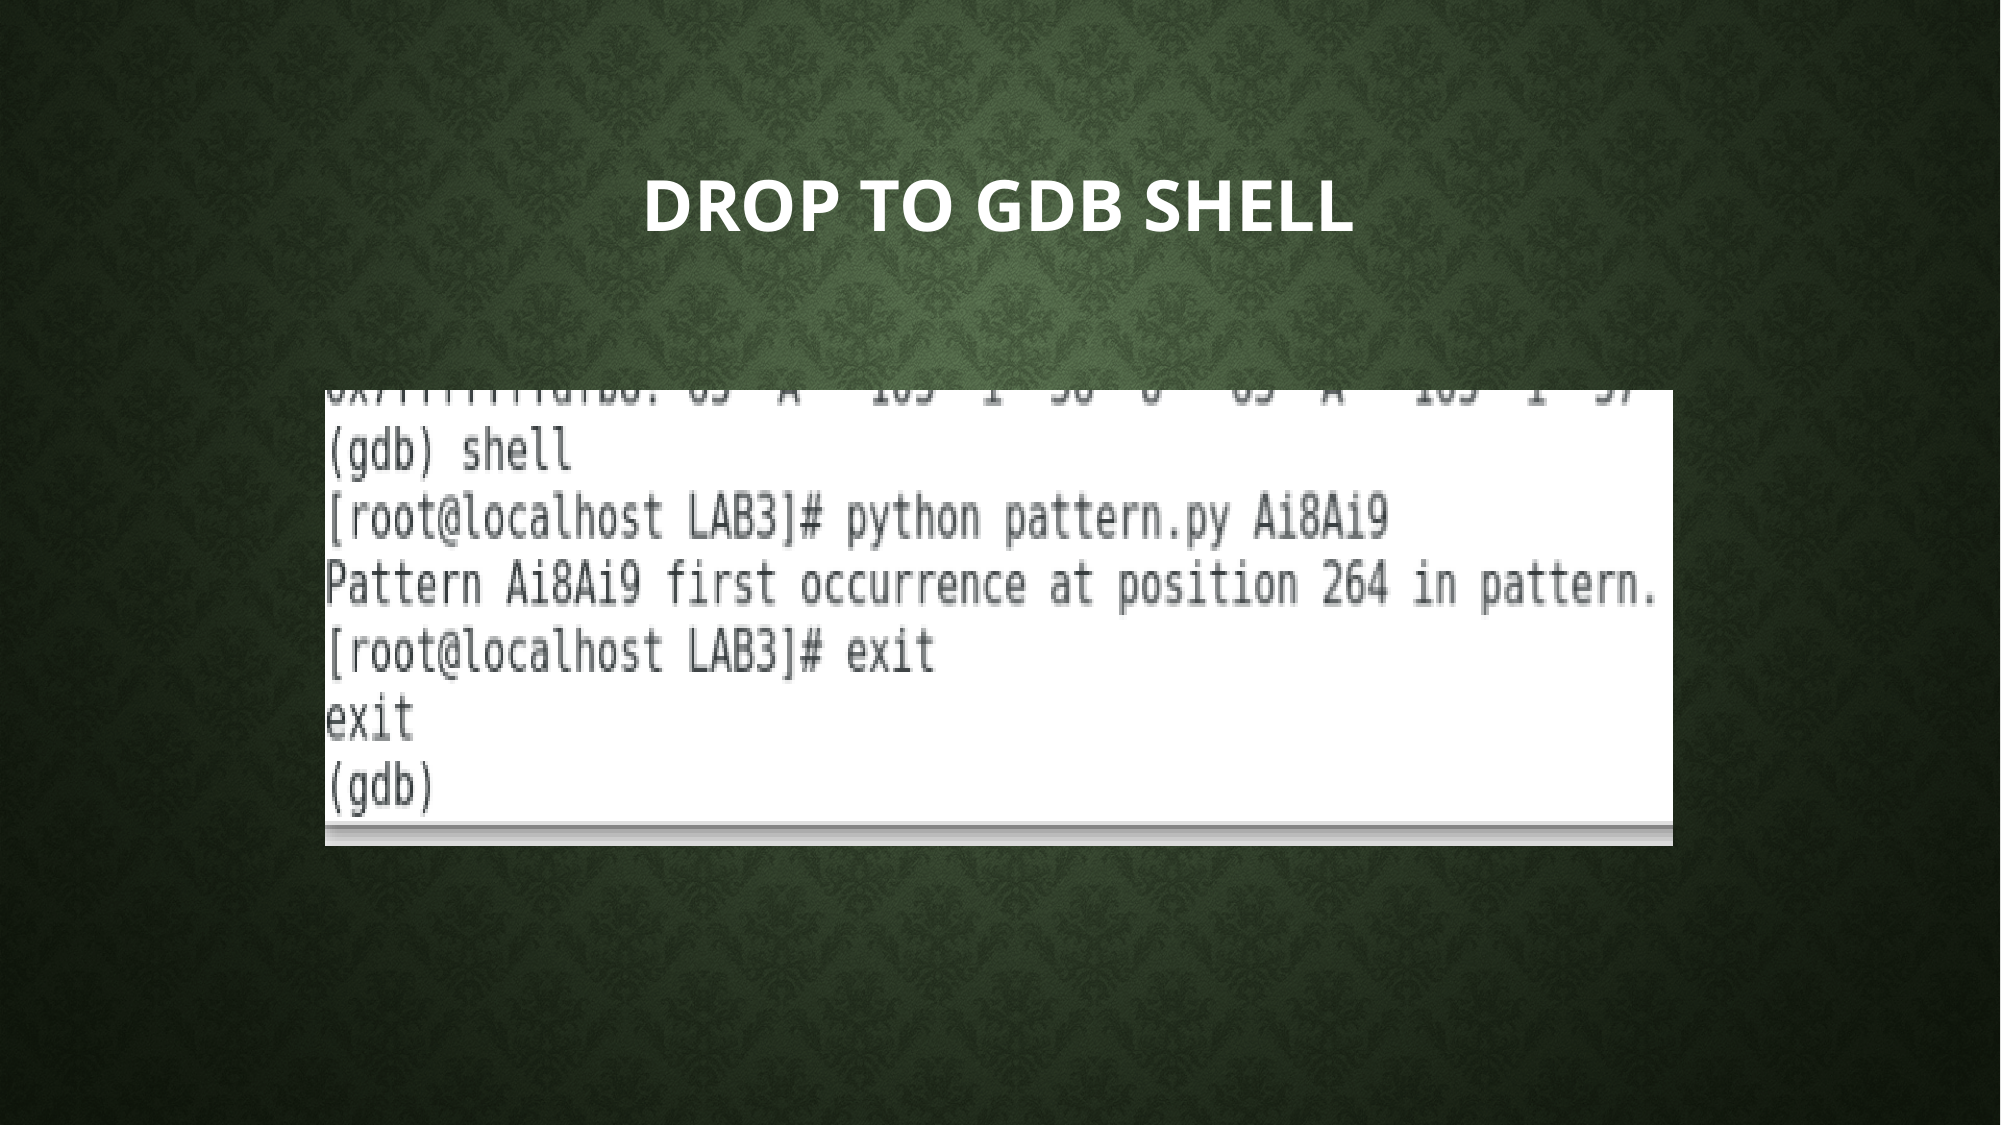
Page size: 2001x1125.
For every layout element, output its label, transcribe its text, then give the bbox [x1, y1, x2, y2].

title Drop to gdb shell [149, 99, 1849, 318]
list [324, 389, 1674, 846]
